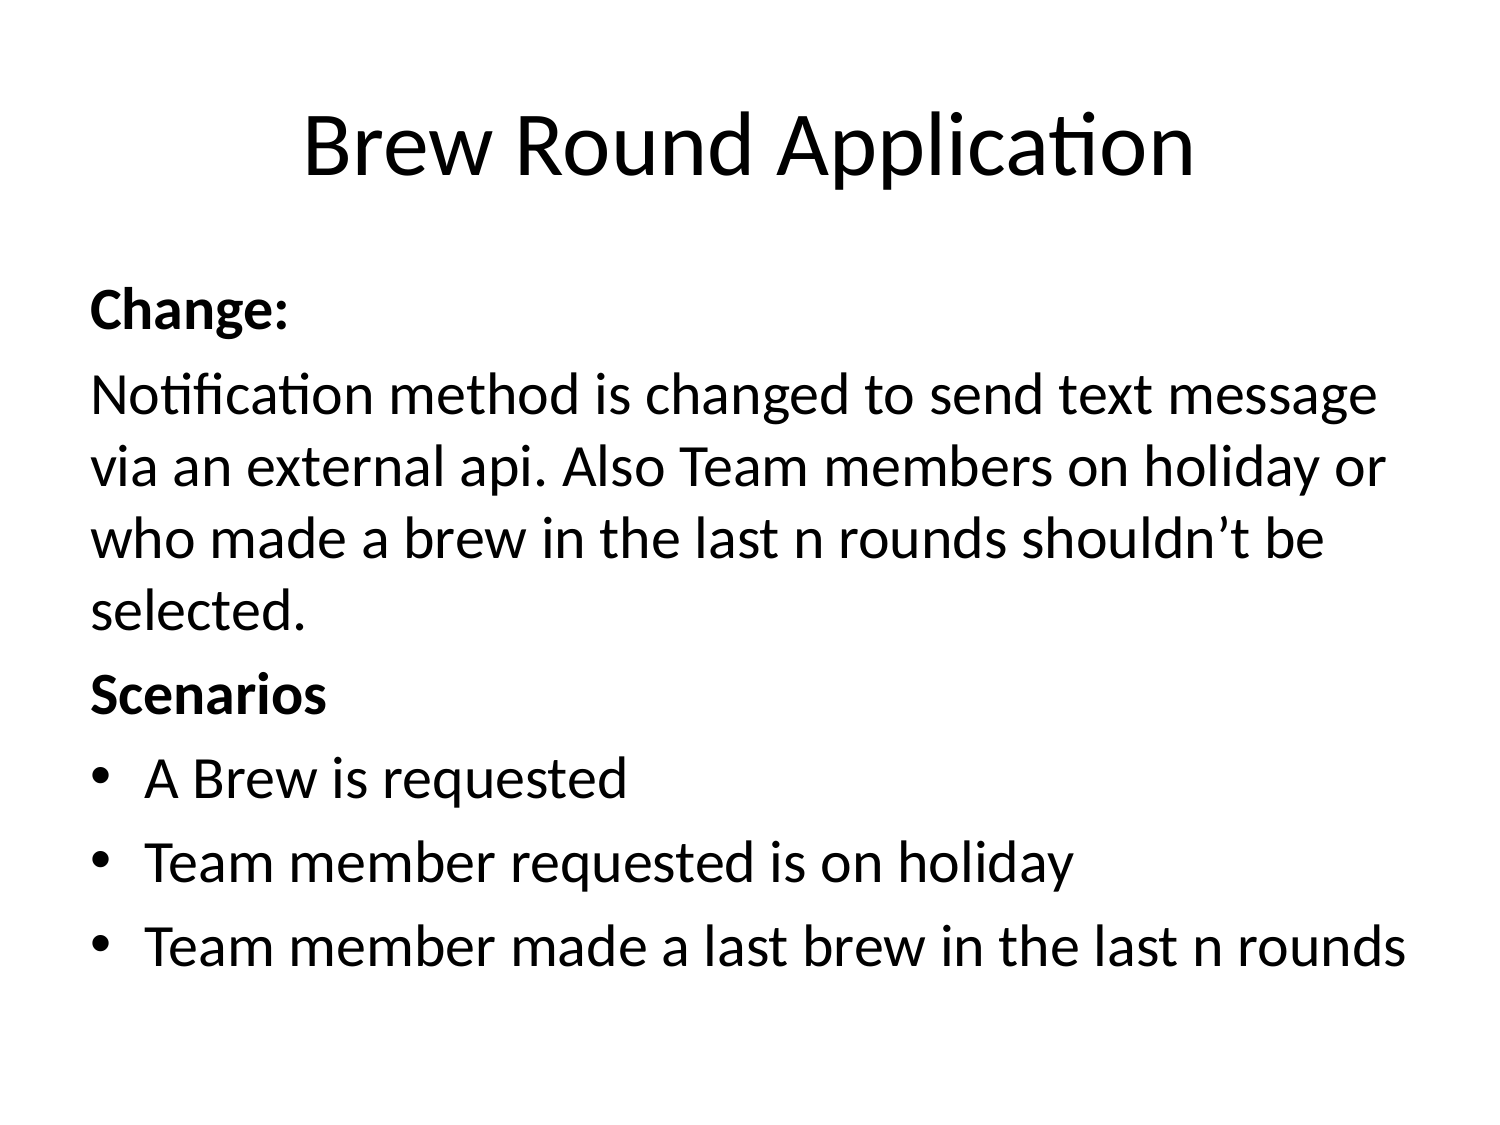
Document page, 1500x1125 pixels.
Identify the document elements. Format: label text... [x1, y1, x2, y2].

title Brew Round Application [75, 45, 1425, 233]
list Change: Notification method is changed to send text message via an external api. Also Team members on holiday or who made a brew in the last n rounds shouldn’t be selected. Scenarios A Brew is requested Team member requested is on holiday Team member made a last brew in the last n rounds [75, 262, 1425, 1005]
